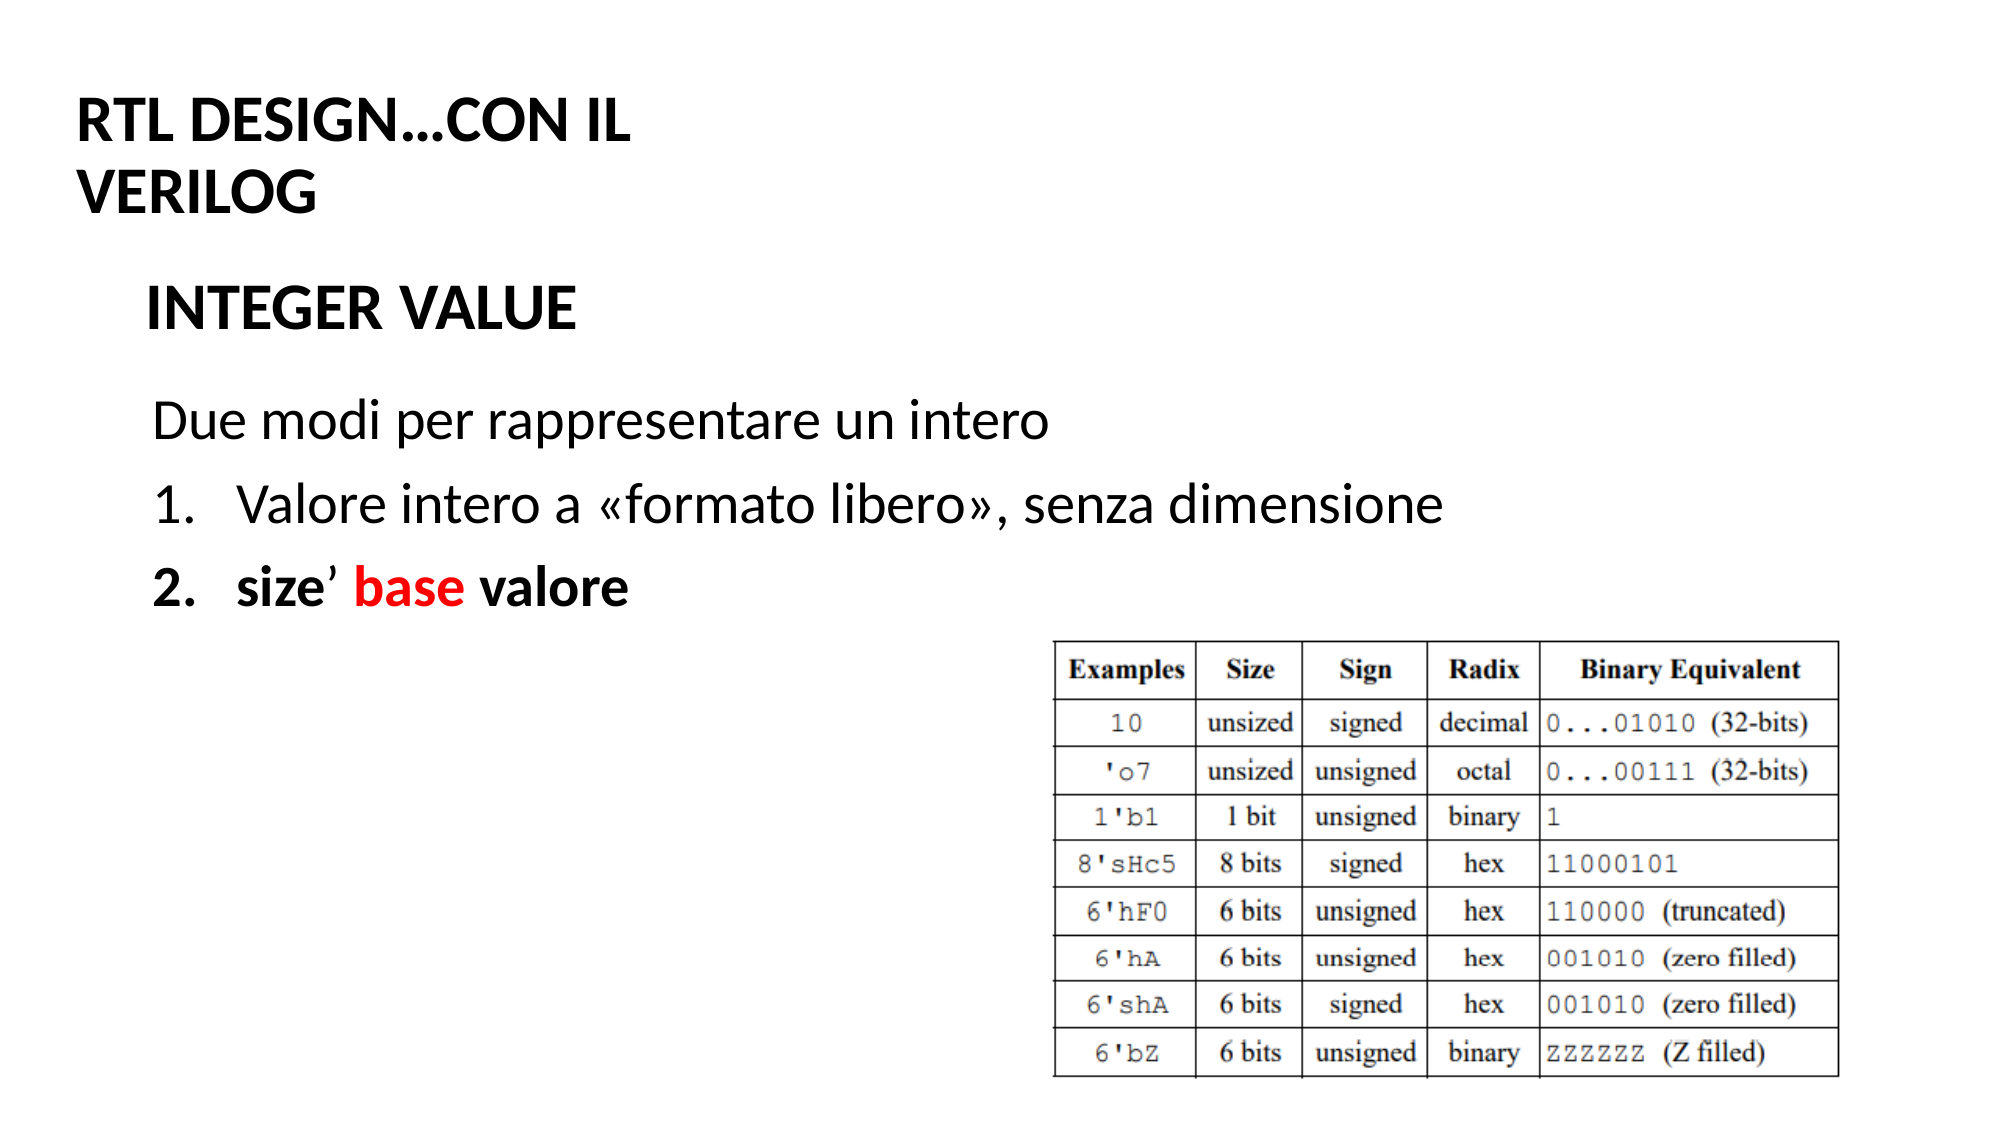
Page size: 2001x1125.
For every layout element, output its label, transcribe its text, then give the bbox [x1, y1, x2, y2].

text_box RTL design…con il Verilog [61, 76, 872, 174]
text_box Integer value [130, 264, 1001, 355]
list Due modi per rappresentare un intero Valore intero a «formato libero», senza dimensione size’ base valore [137, 381, 1863, 1096]
picture [1038, 630, 1863, 1096]
